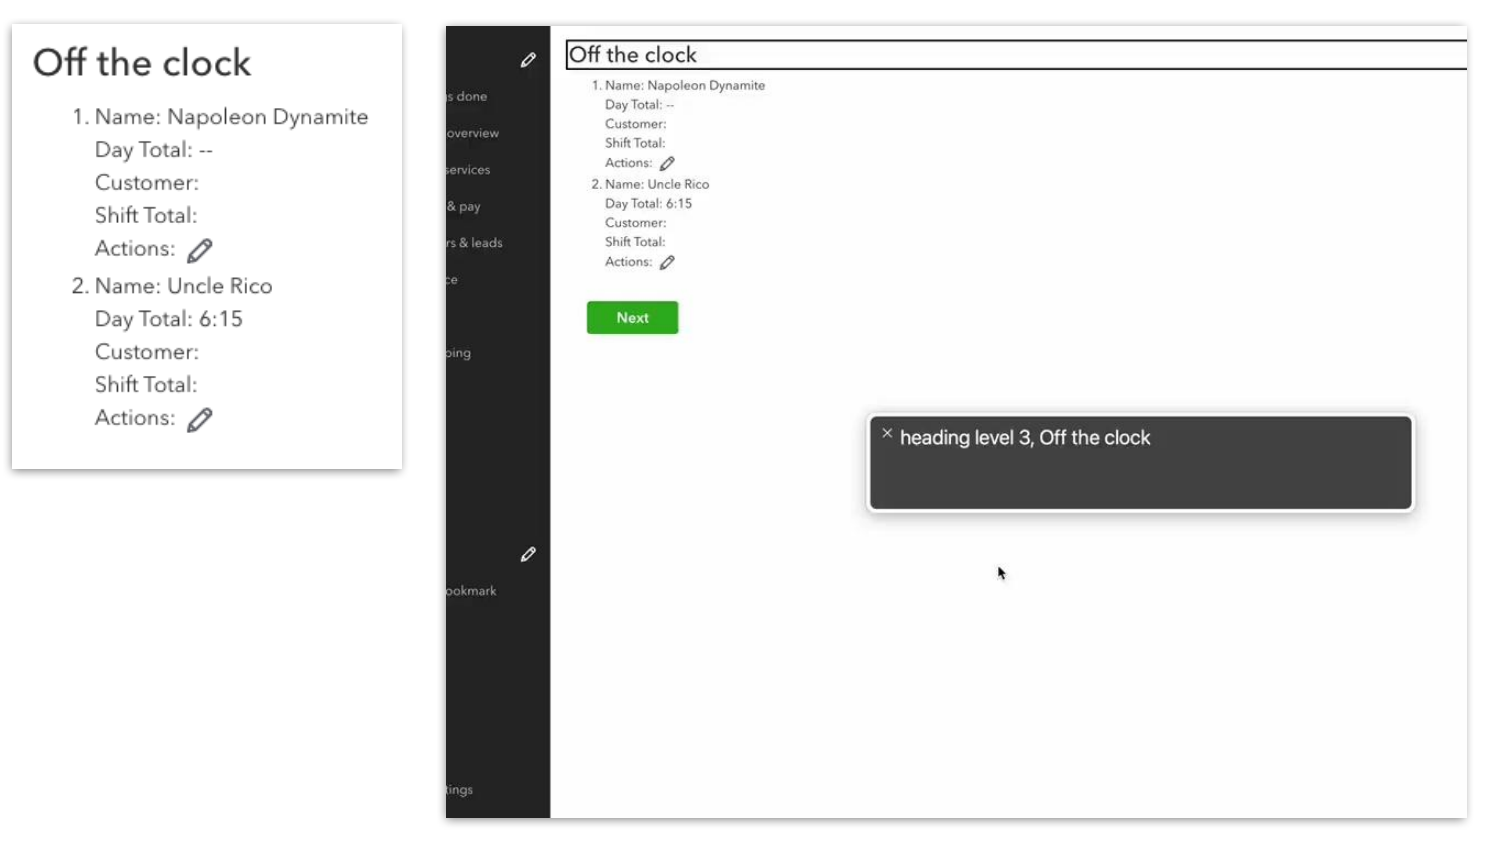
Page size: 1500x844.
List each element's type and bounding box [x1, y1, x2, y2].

picture [12, 24, 402, 469]
picture [446, 25, 1467, 818]
